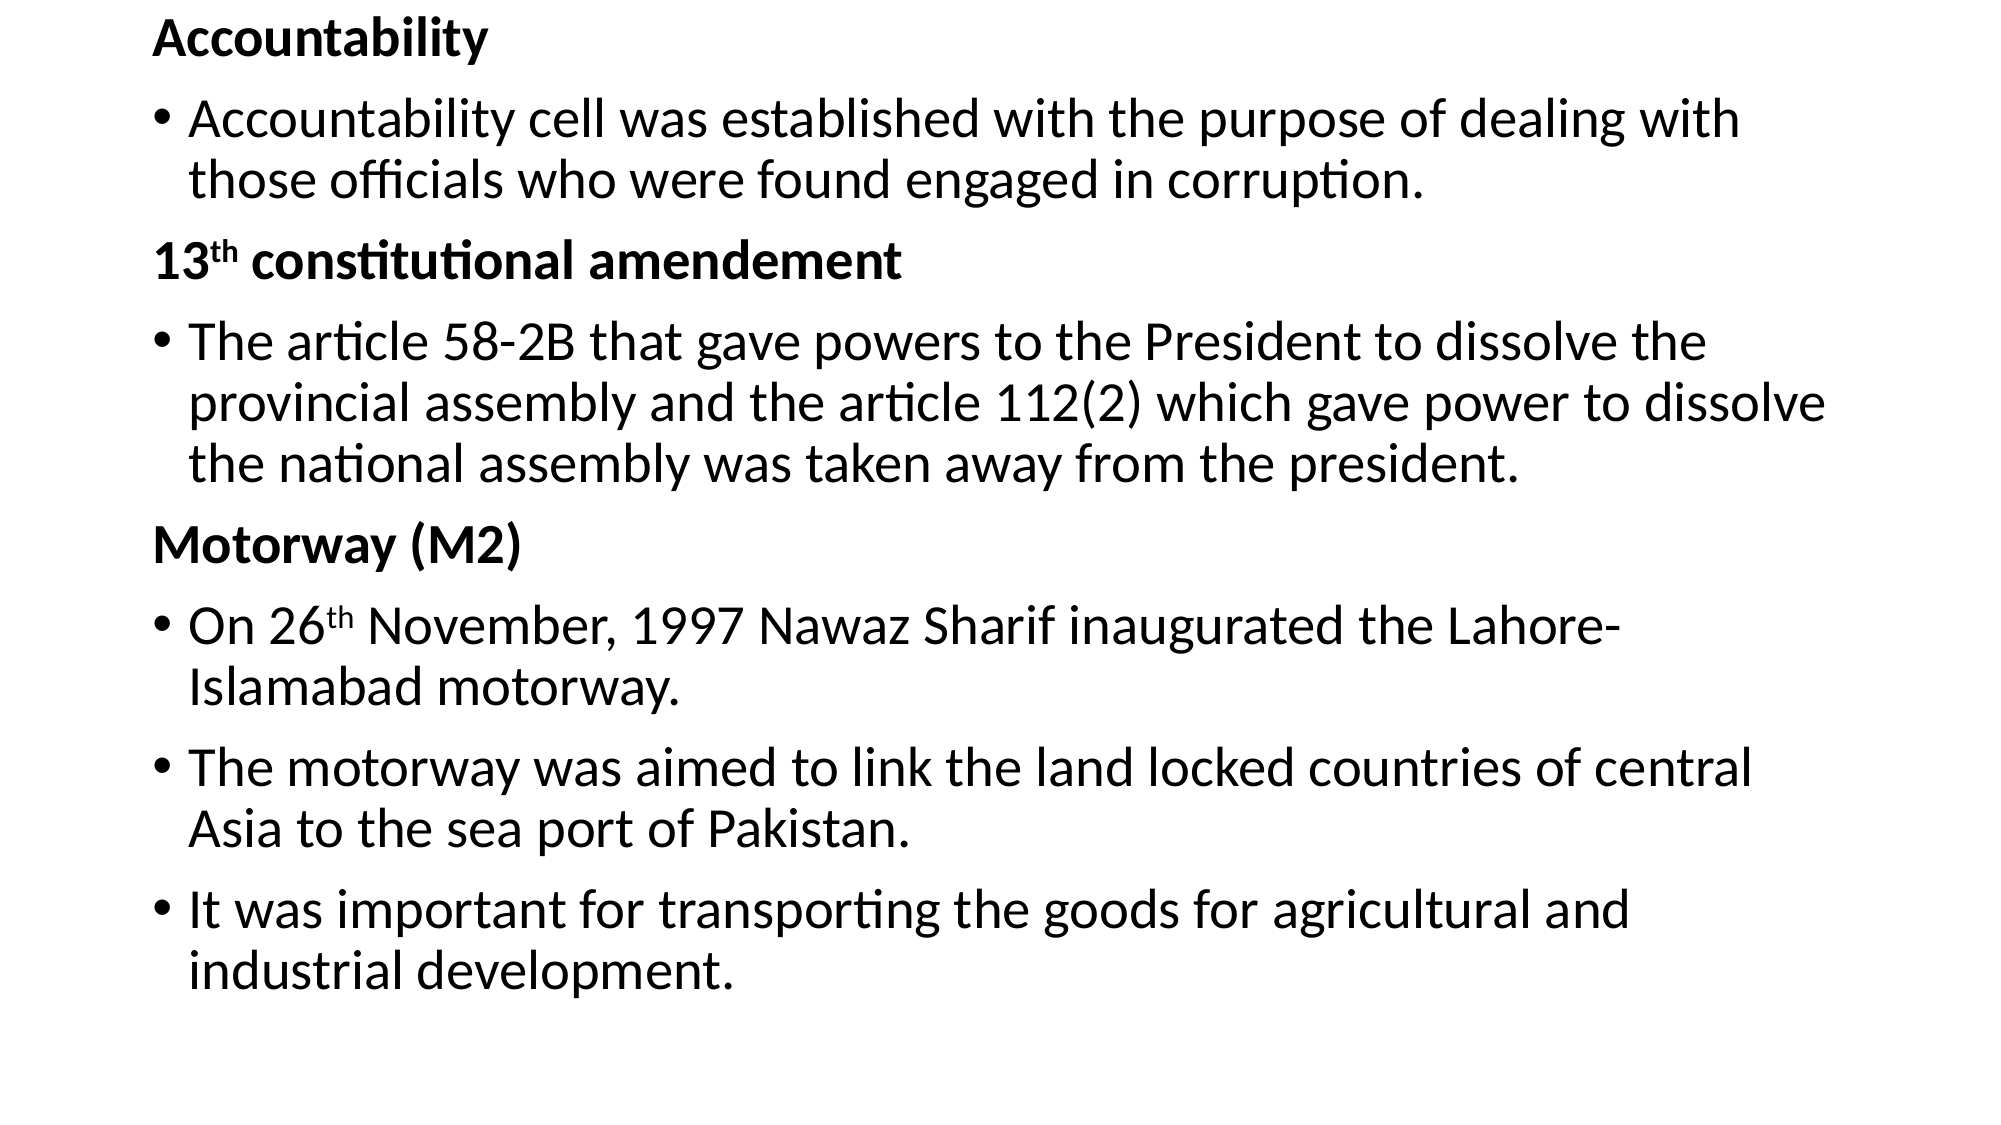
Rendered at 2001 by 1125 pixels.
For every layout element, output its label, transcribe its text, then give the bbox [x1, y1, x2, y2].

list Accountability Accountability cell was established with the purpose of dealing with those officials who were found engaged in corruption. 13th constitutional amendement The article 58-2B that gave powers to the President to dissolve the provincial assembly and the article 112(2) which gave power to dissolve the national assembly was taken away from the president. Motorway (M2) On 26th November, 1997 Nawaz Sharif inaugurated the Lahore-Islamabad motorway. The motorway was aimed to link the land locked countries of central Asia to the sea port of Pakistan. It was important for transporting the goods for agricultural and industrial development. [137, 0, 1863, 1014]
